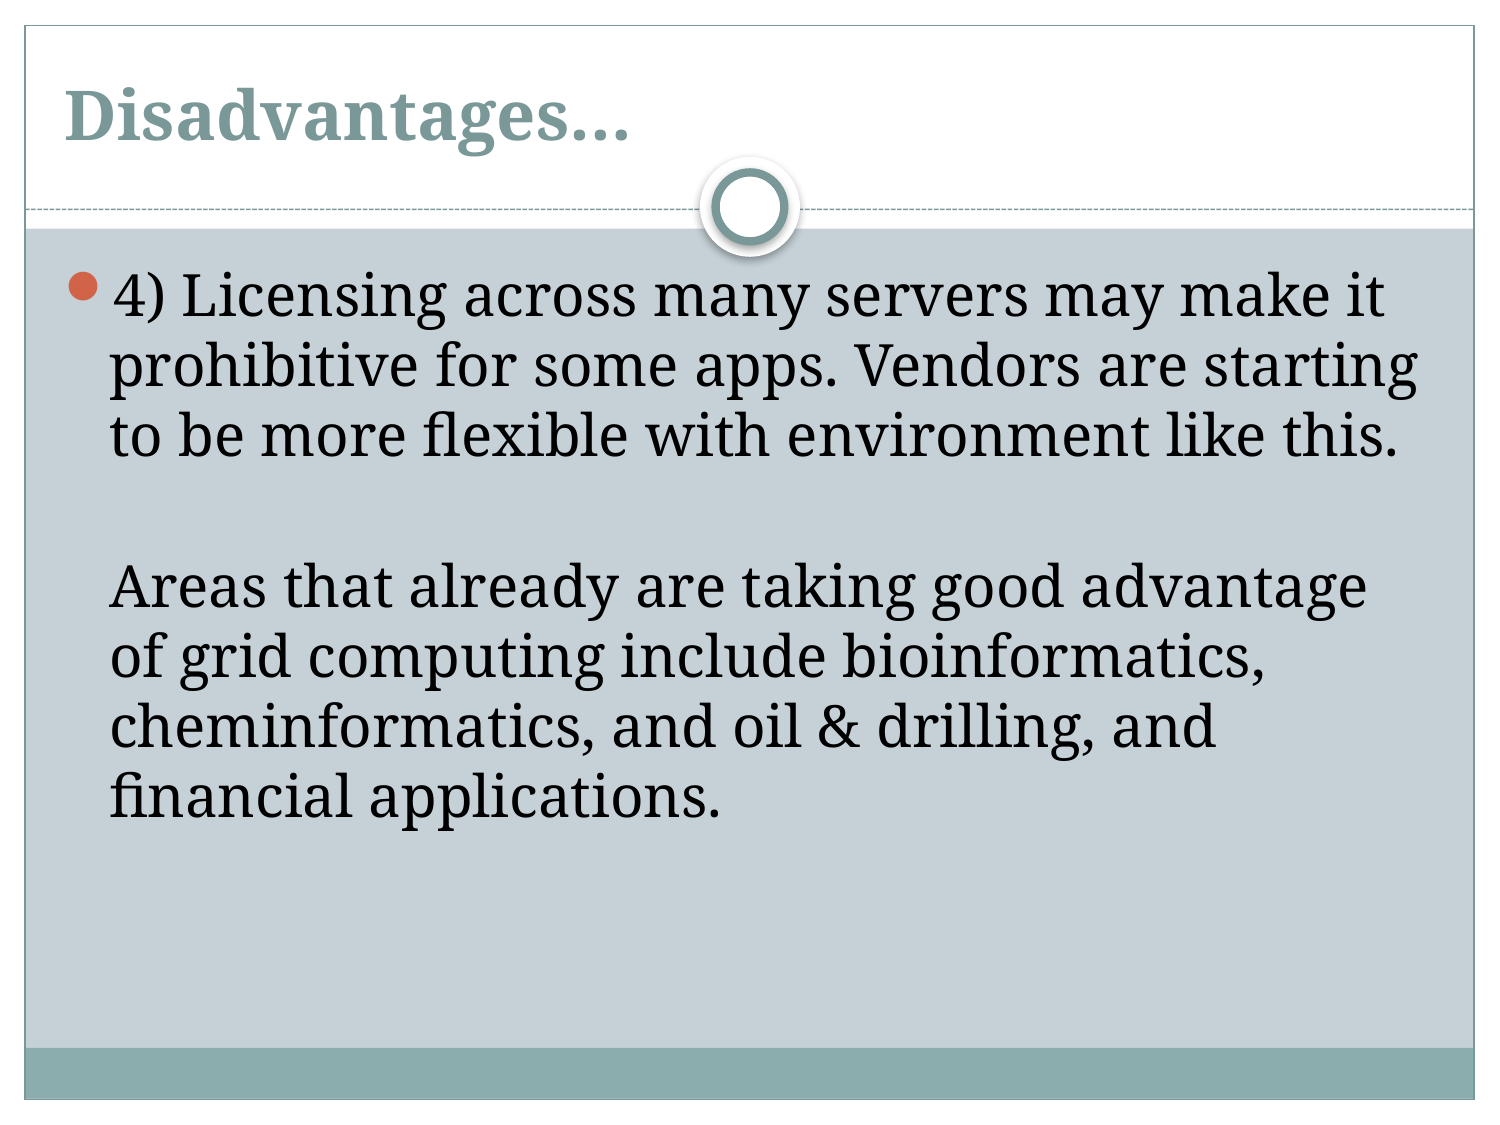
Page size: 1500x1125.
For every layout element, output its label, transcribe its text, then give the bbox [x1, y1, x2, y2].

title Disadvantages… [49, 37, 1450, 163]
list 4) Licensing across many servers may make it prohibitive for some apps. Vendors are starting to be more flexible with environment like this. Areas that already are taking good advantage of grid computing include bioinformatics, cheminformatics, and oil & drilling, and financial applications. [49, 250, 1445, 1001]
